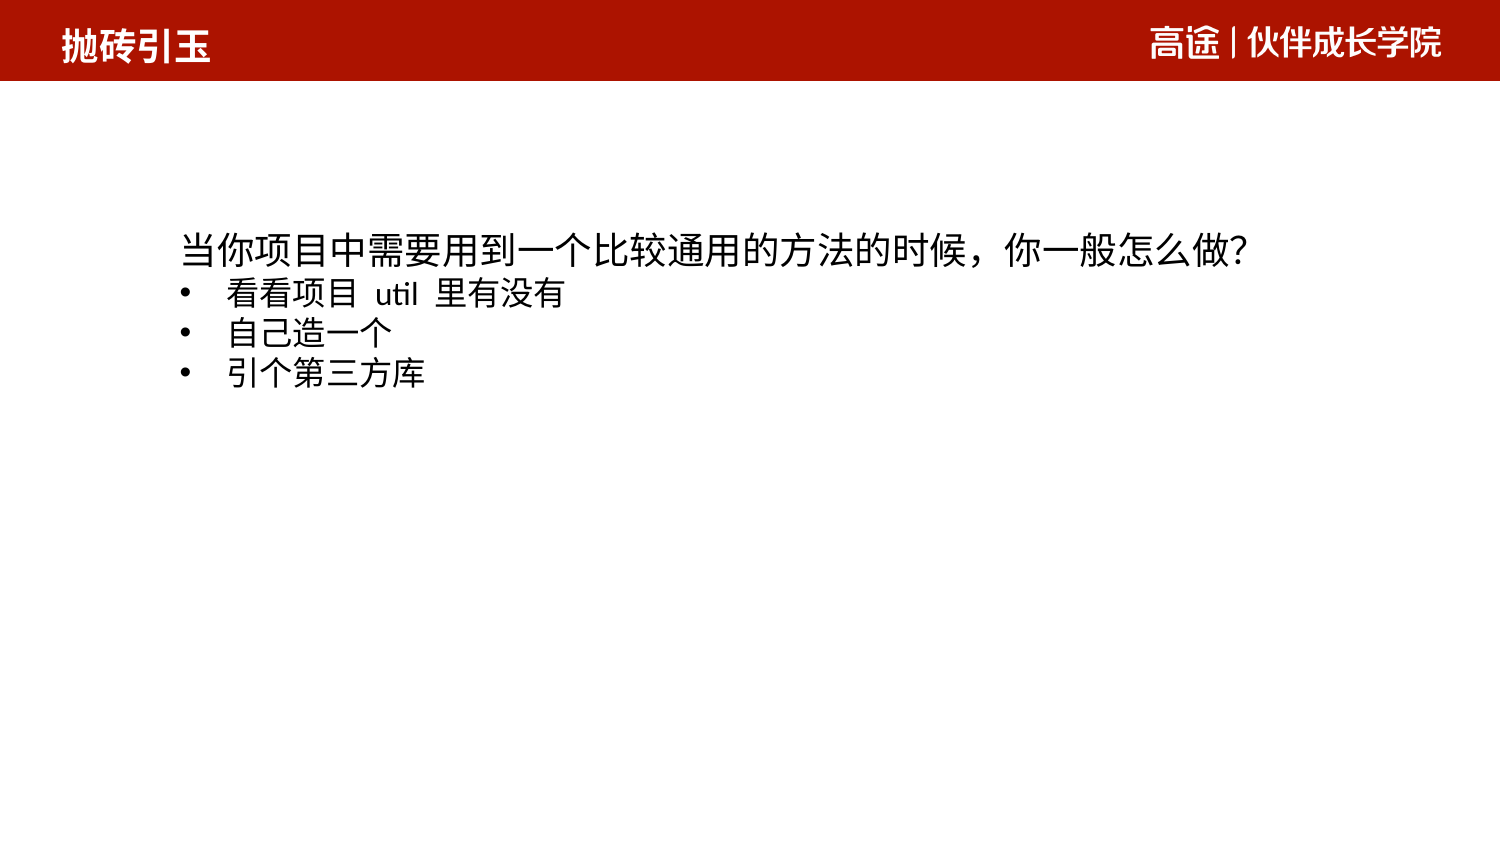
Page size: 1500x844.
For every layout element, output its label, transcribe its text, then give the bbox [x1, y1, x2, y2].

picture [0, 0, 1500, 81]
text_box 抛砖引玉 [47, 15, 361, 76]
text_box 当你项目中需要用到一个比较通用的方法的时候，你一般怎么做？ 看看项目 util 里有没有 自己造一个 引个第三方库 [164, 220, 1336, 400]
